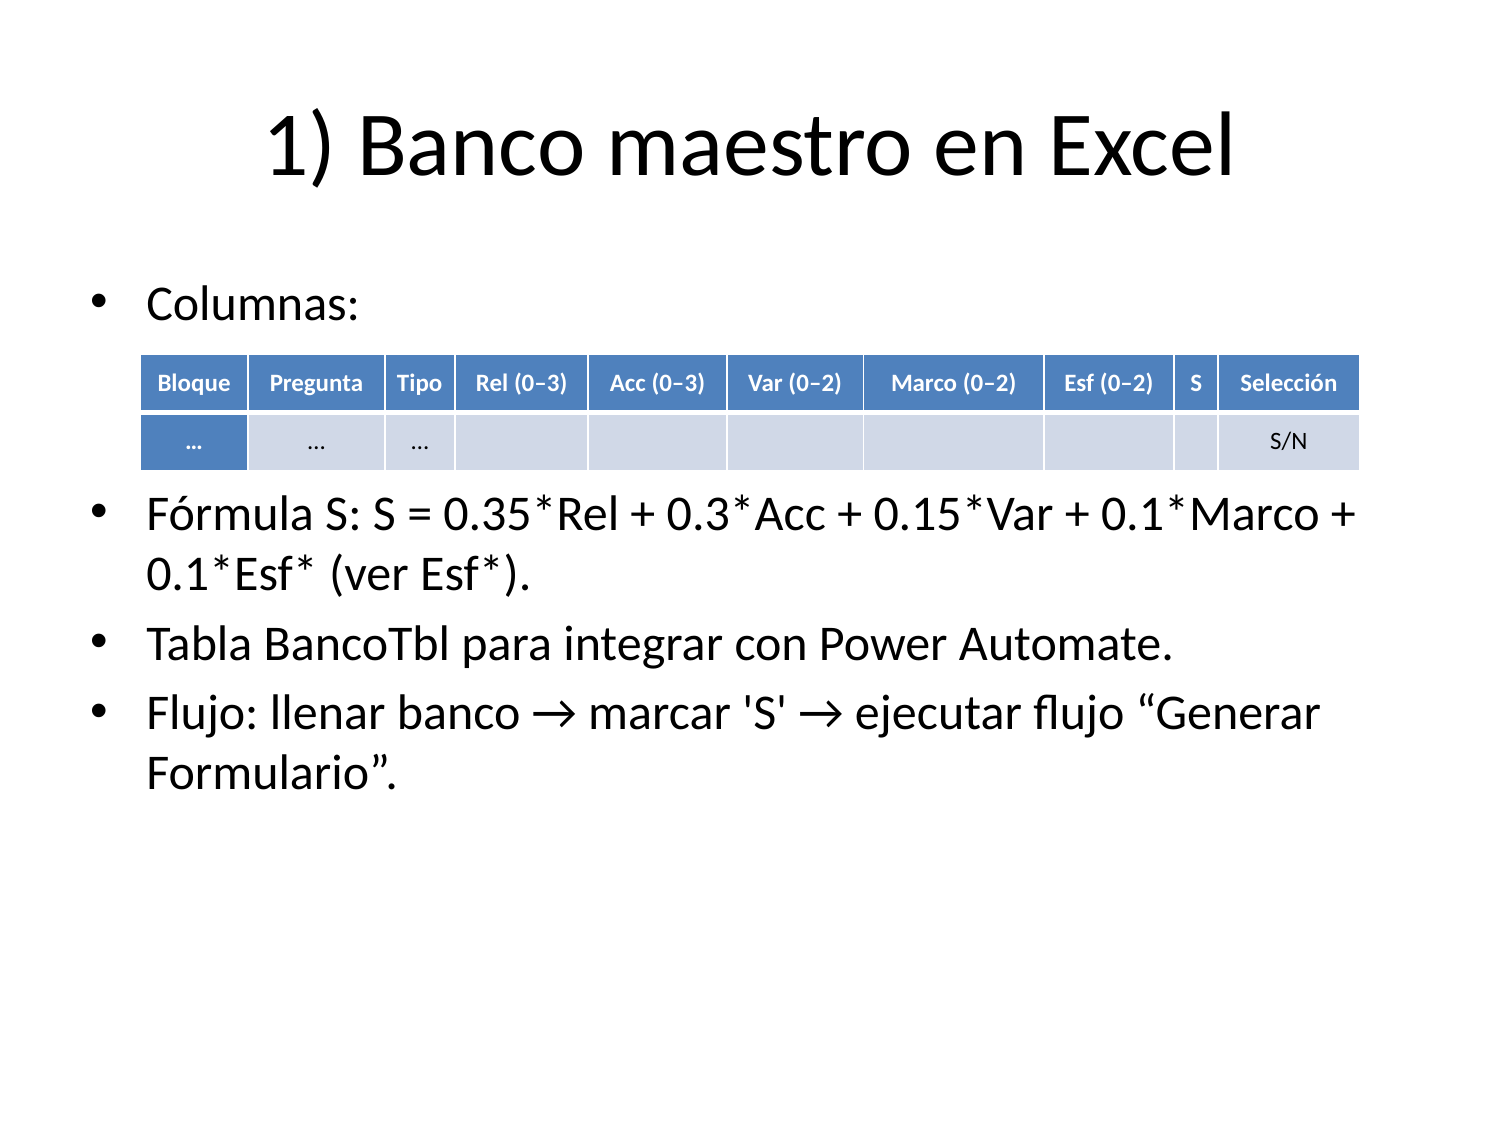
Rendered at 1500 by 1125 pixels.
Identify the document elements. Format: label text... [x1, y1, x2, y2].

table_header Esf (0–2) [1045, 355, 1173, 410]
table_cell [1175, 415, 1217, 470]
table_header S [1175, 355, 1217, 410]
table_cell … [249, 415, 384, 470]
table_cell [728, 415, 863, 470]
table_cell … [141, 415, 247, 470]
list Columnas: Fórmula S: S = 0.35*Rel + 0.3*Acc + 0.15*Var + 0.1*Marco + 0.1*Esf* (ver Esf*). Tabla BancoTbl para integrar con Power Automate. Flujo: llenar banco → marcar 'S' → ejecutar flujo “Generar Formulario”. [75, 262, 1425, 1005]
table_header Rel (0–3) [456, 355, 587, 410]
table_cell … [386, 415, 454, 470]
table_header Acc (0–3) [589, 355, 726, 410]
table_cell [589, 415, 726, 470]
table_cell [456, 415, 587, 470]
table_header Pregunta [249, 355, 384, 410]
table_header Var (0–2) [728, 355, 863, 410]
table_cell [864, 415, 1043, 470]
table_header Marco (0–2) [864, 355, 1043, 410]
table_header Selección [1219, 355, 1359, 410]
title 1) Banco maestro en Excel [75, 45, 1425, 233]
table_header Bloque [141, 355, 247, 410]
table_cell [1045, 415, 1173, 470]
table_header Tipo [386, 355, 454, 410]
table_cell S/N [1219, 415, 1359, 470]
